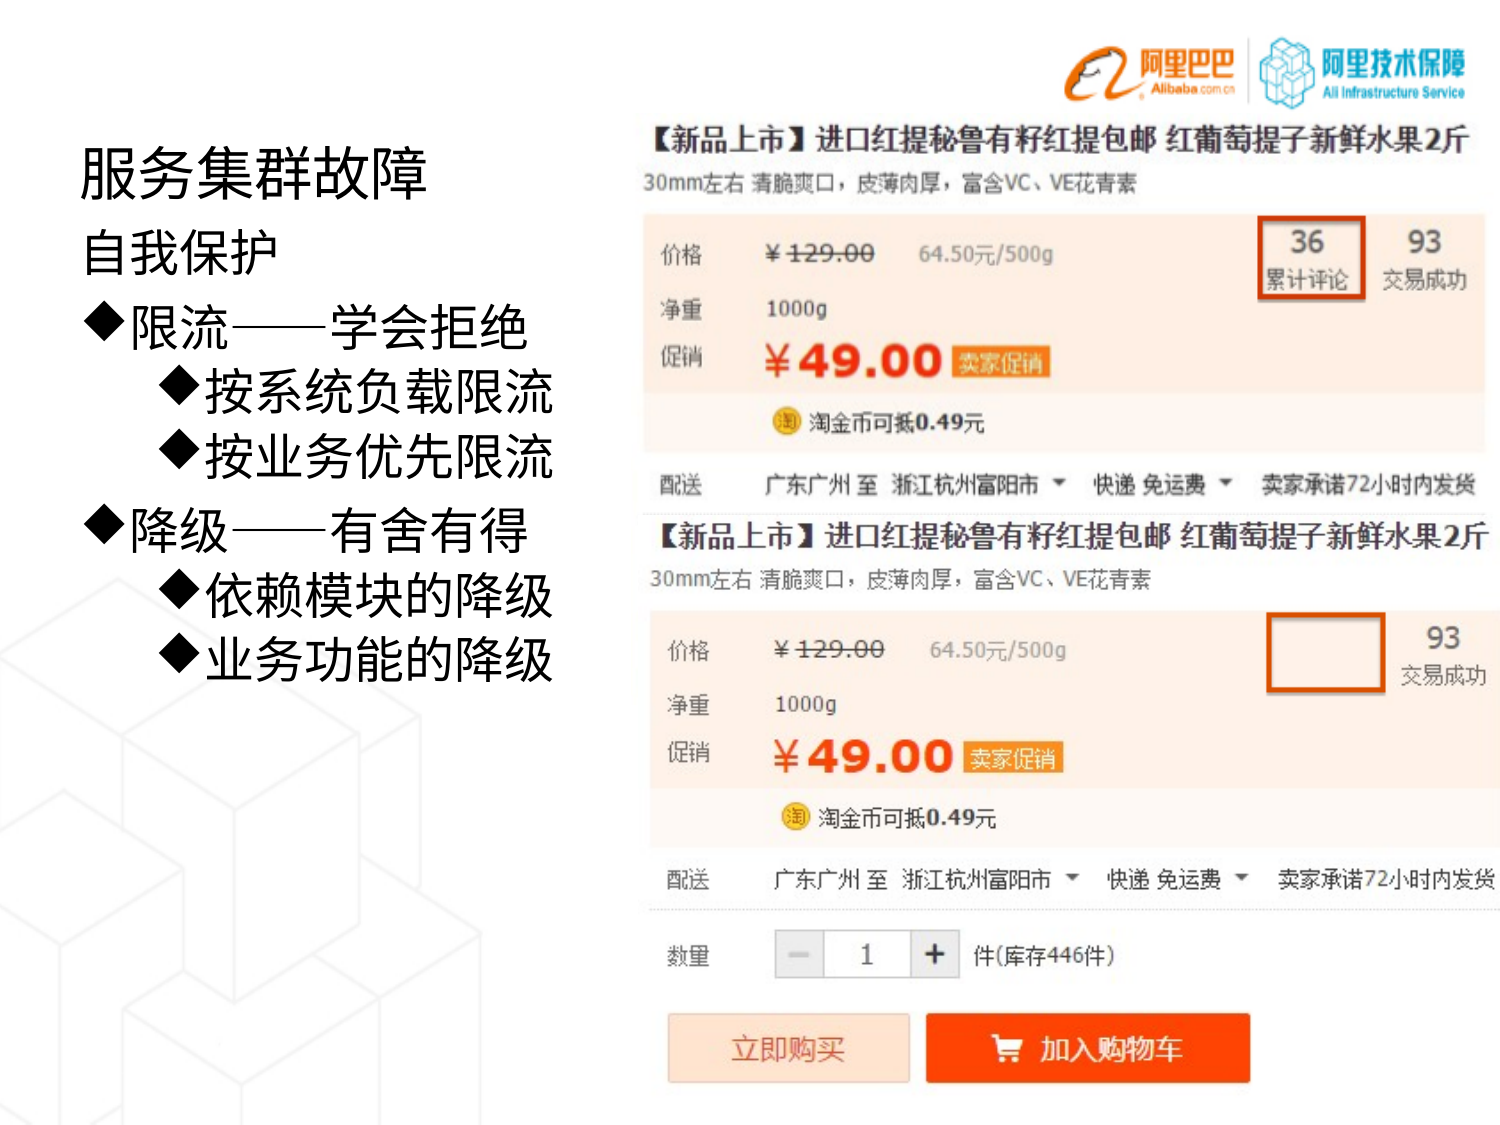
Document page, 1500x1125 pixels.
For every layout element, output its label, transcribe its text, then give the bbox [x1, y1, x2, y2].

text_box 服务集群故障 自我保护 限流——学会拒绝 按系统负载限流 按业务优先限流 降级——有舍有得 依赖模块的降级 业务功能的降级 [64, 137, 638, 1067]
picture [0, 0, 1500, 1125]
